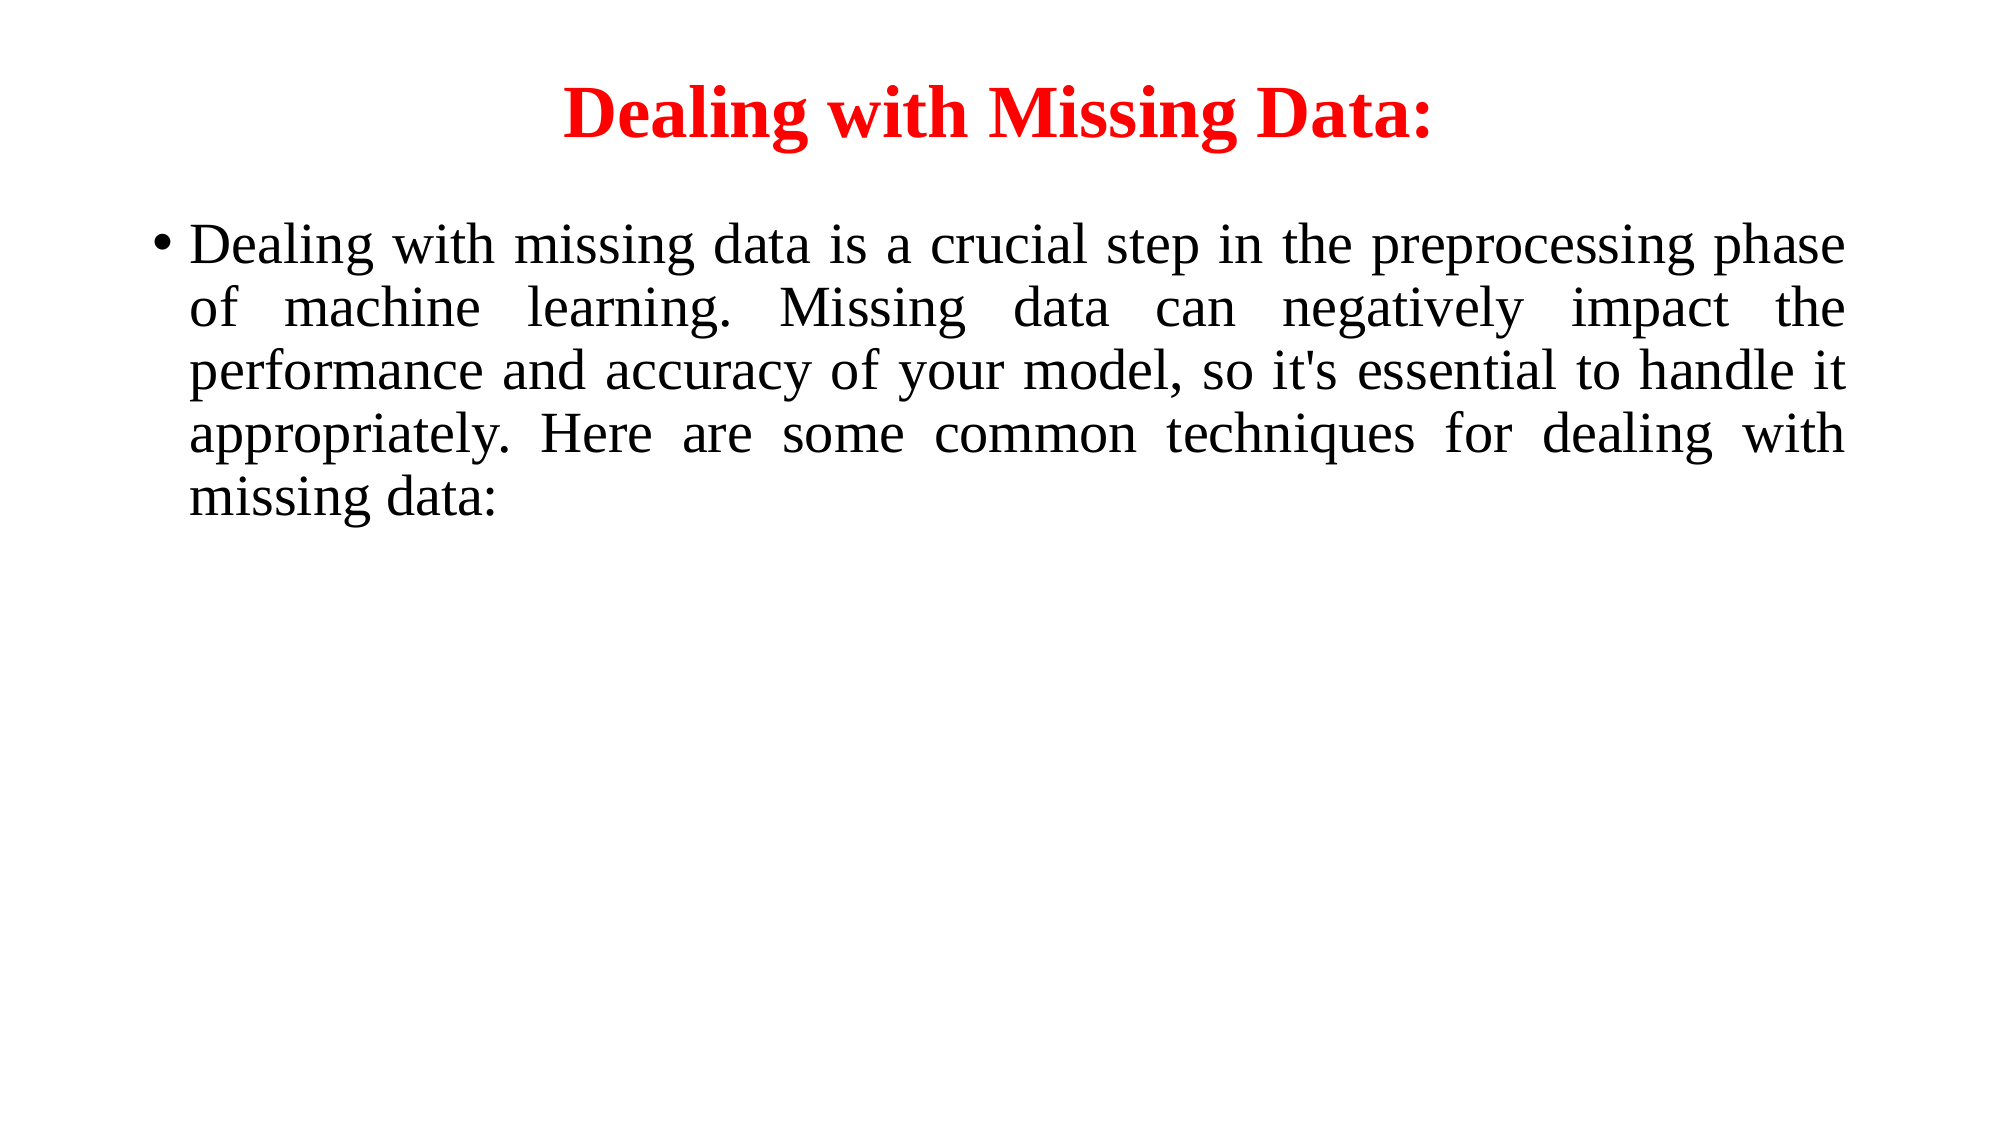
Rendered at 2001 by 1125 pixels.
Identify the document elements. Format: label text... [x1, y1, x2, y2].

list Dealing with missing data is a crucial step in the preprocessing phase of machine learning. Missing data can negatively impact the performance and accuracy of your model, so it's essential to handle it appropriately. Here are some common techniques for dealing with missing data: [137, 205, 1863, 920]
title Dealing with Missing Data: [137, 55, 1863, 172]
